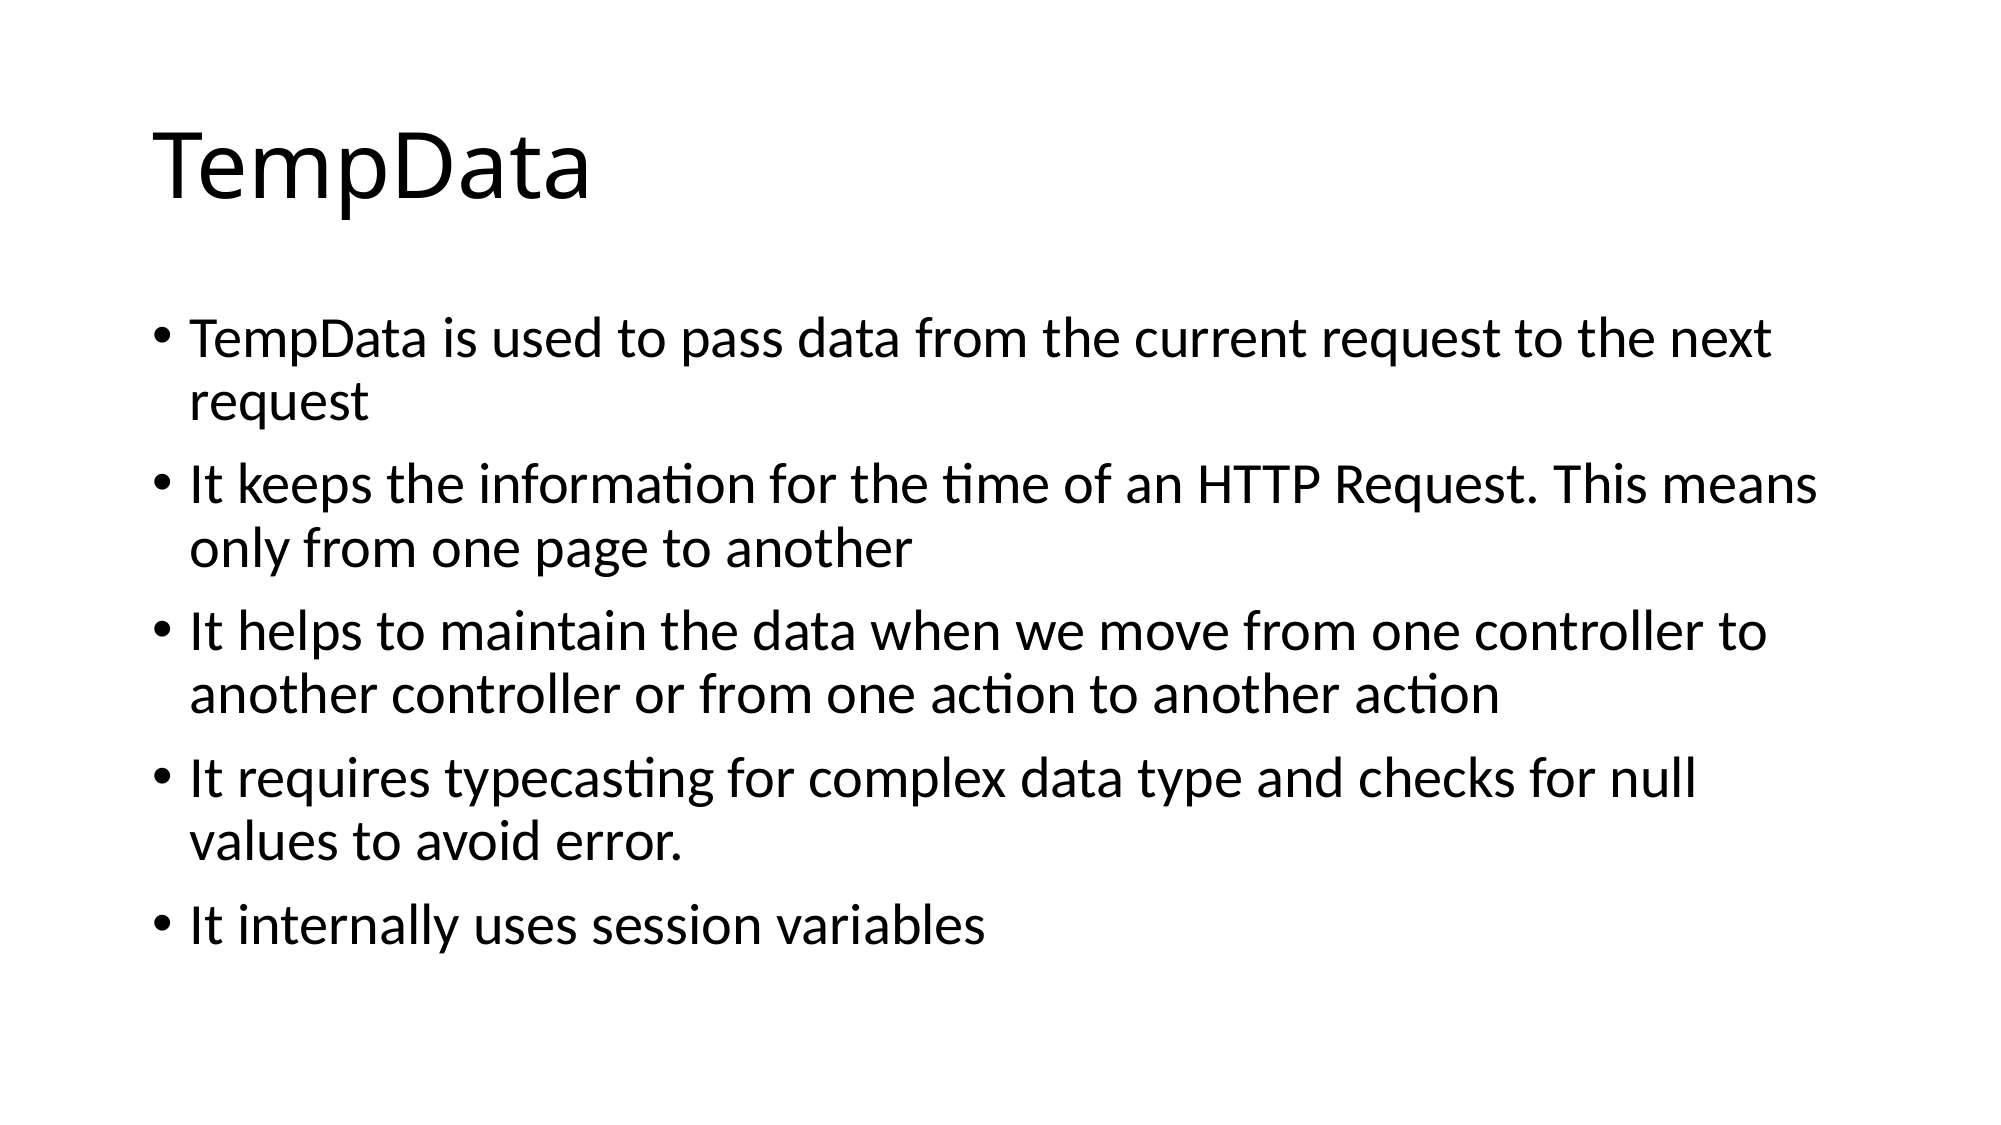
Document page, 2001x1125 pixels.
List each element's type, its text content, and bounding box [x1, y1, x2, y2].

title TempData [137, 59, 1863, 278]
list TempData is used to pass data from the current request to the next request It keeps the information for the time of an HTTP Request. This means only from one page to another It helps to maintain the data when we move from one controller to another controller or from one action to another action It requires typecasting for complex data type and checks for null values to avoid error. It internally uses session variables [137, 299, 1863, 1014]
